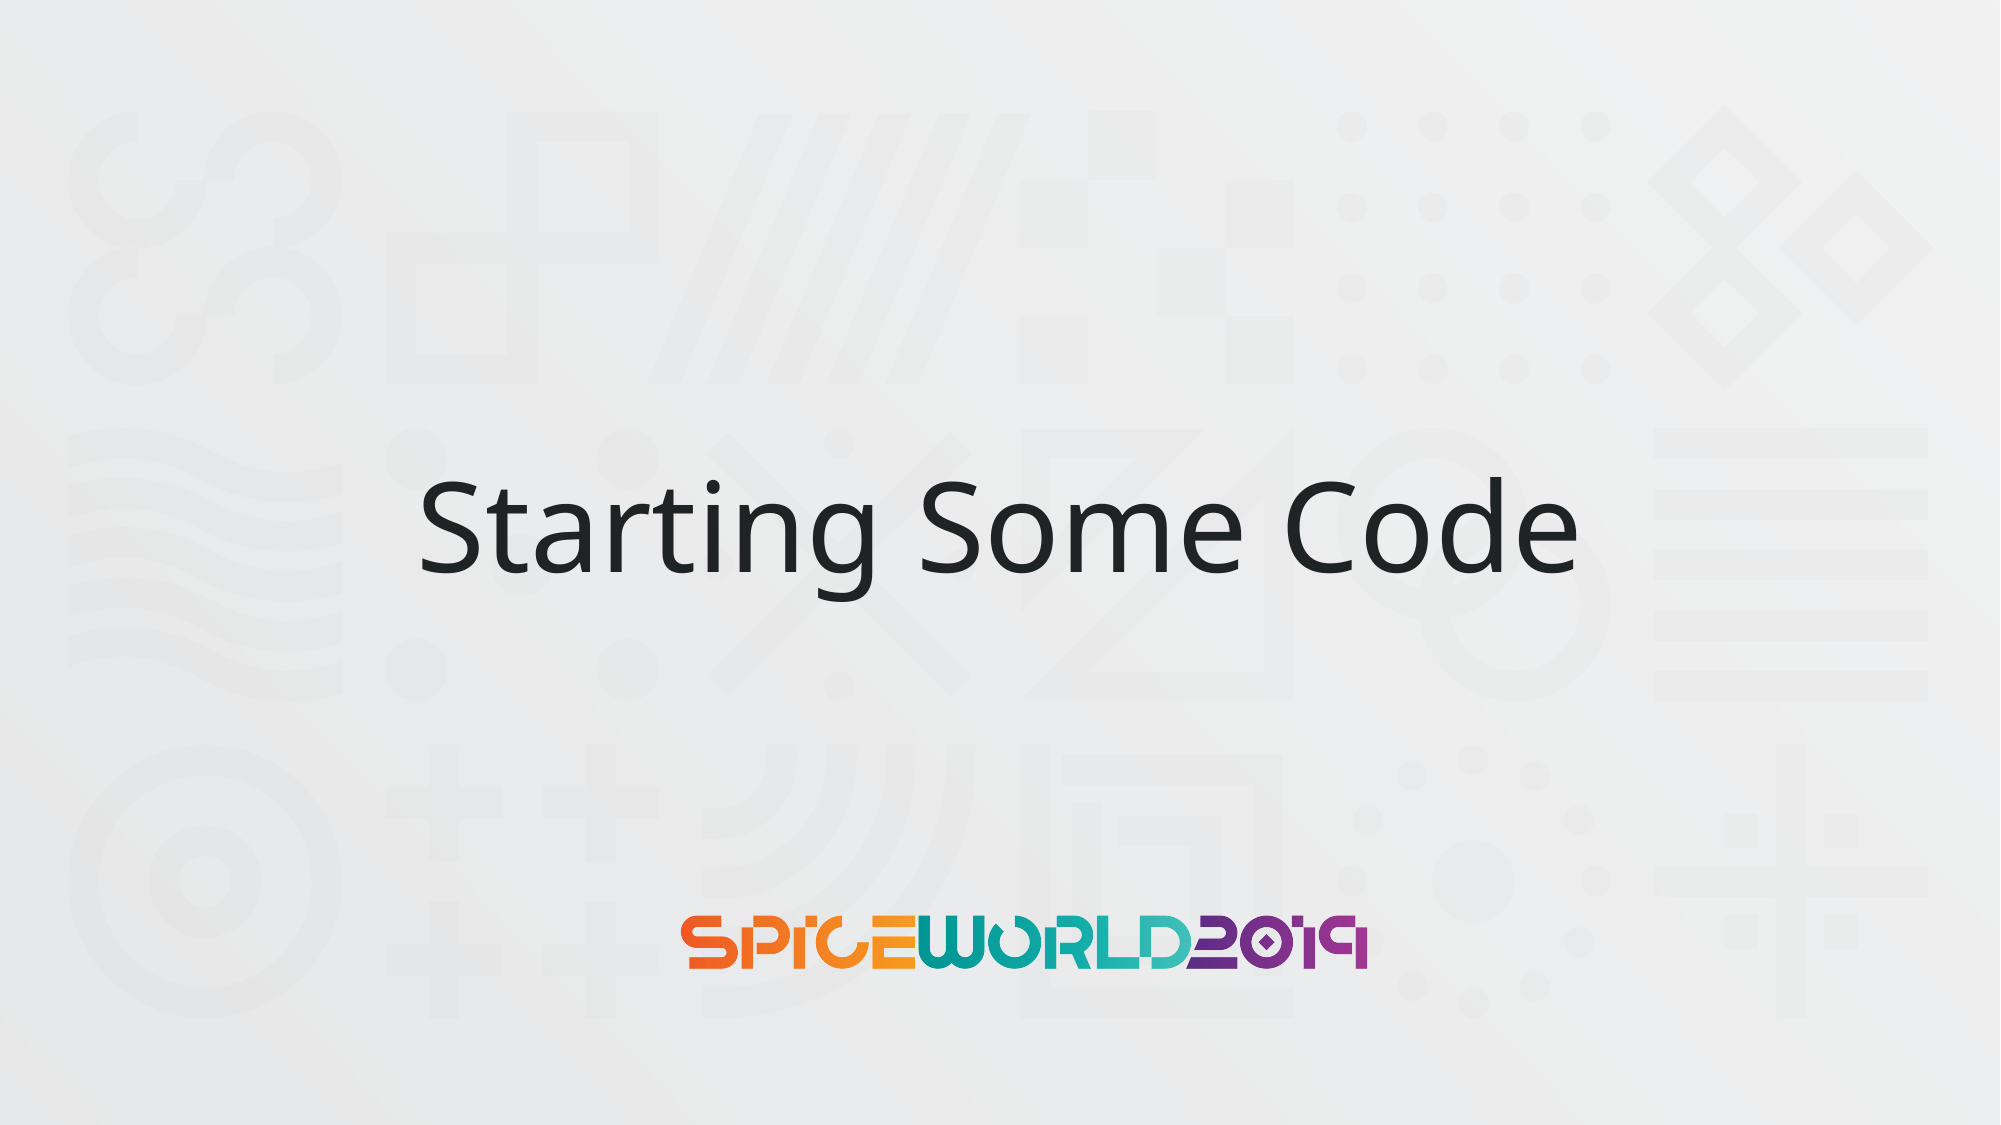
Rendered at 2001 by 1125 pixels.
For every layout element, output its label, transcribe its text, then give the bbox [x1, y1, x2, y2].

picture [0, 0, 2000, 1125]
title Starting Some Code [249, 336, 1750, 728]
